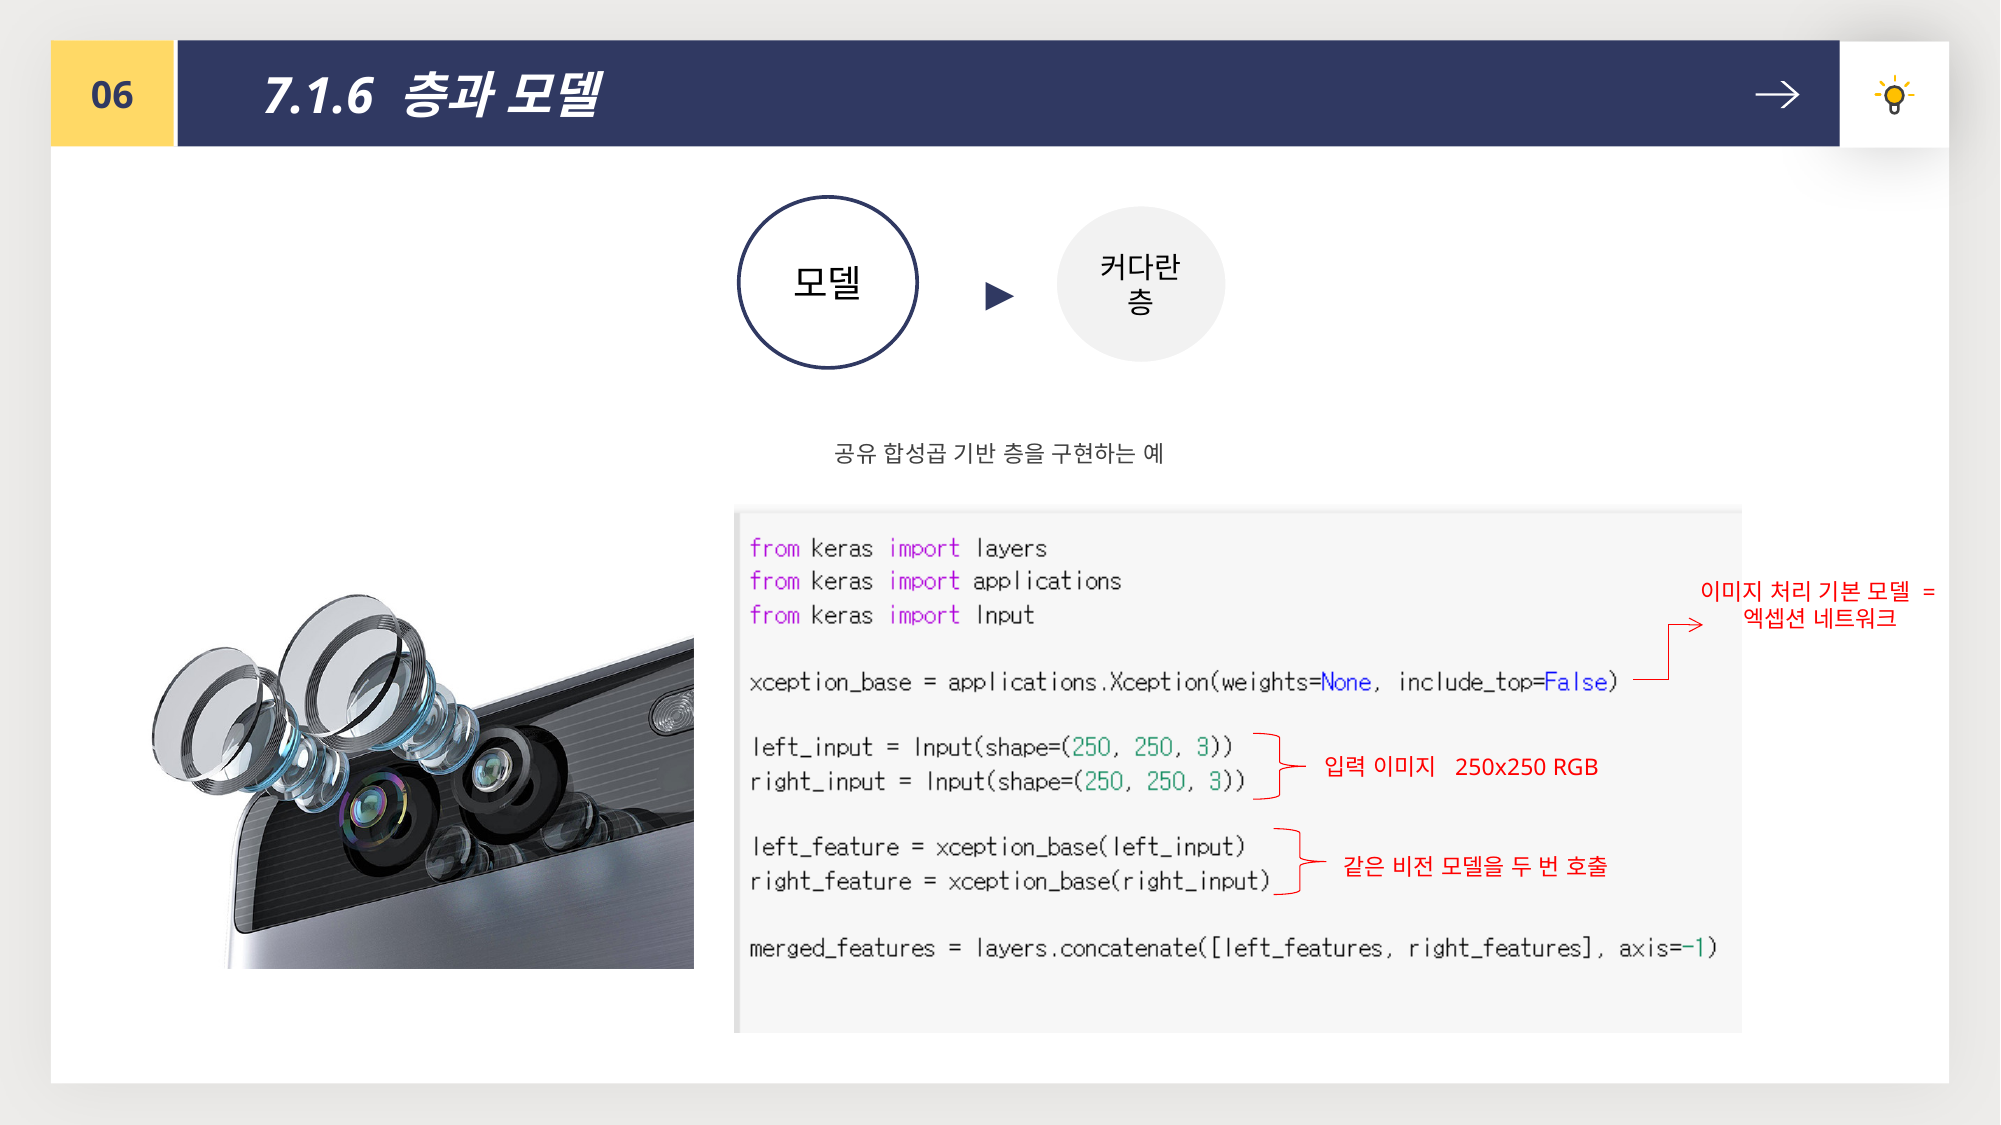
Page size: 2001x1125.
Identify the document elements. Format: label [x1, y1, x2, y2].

picture [734, 504, 1742, 1033]
picture [94, 569, 694, 969]
text_box [50, 40, 1950, 1084]
text_box [1633, 624, 1704, 680]
text_box [1950, 570, 1955, 640]
